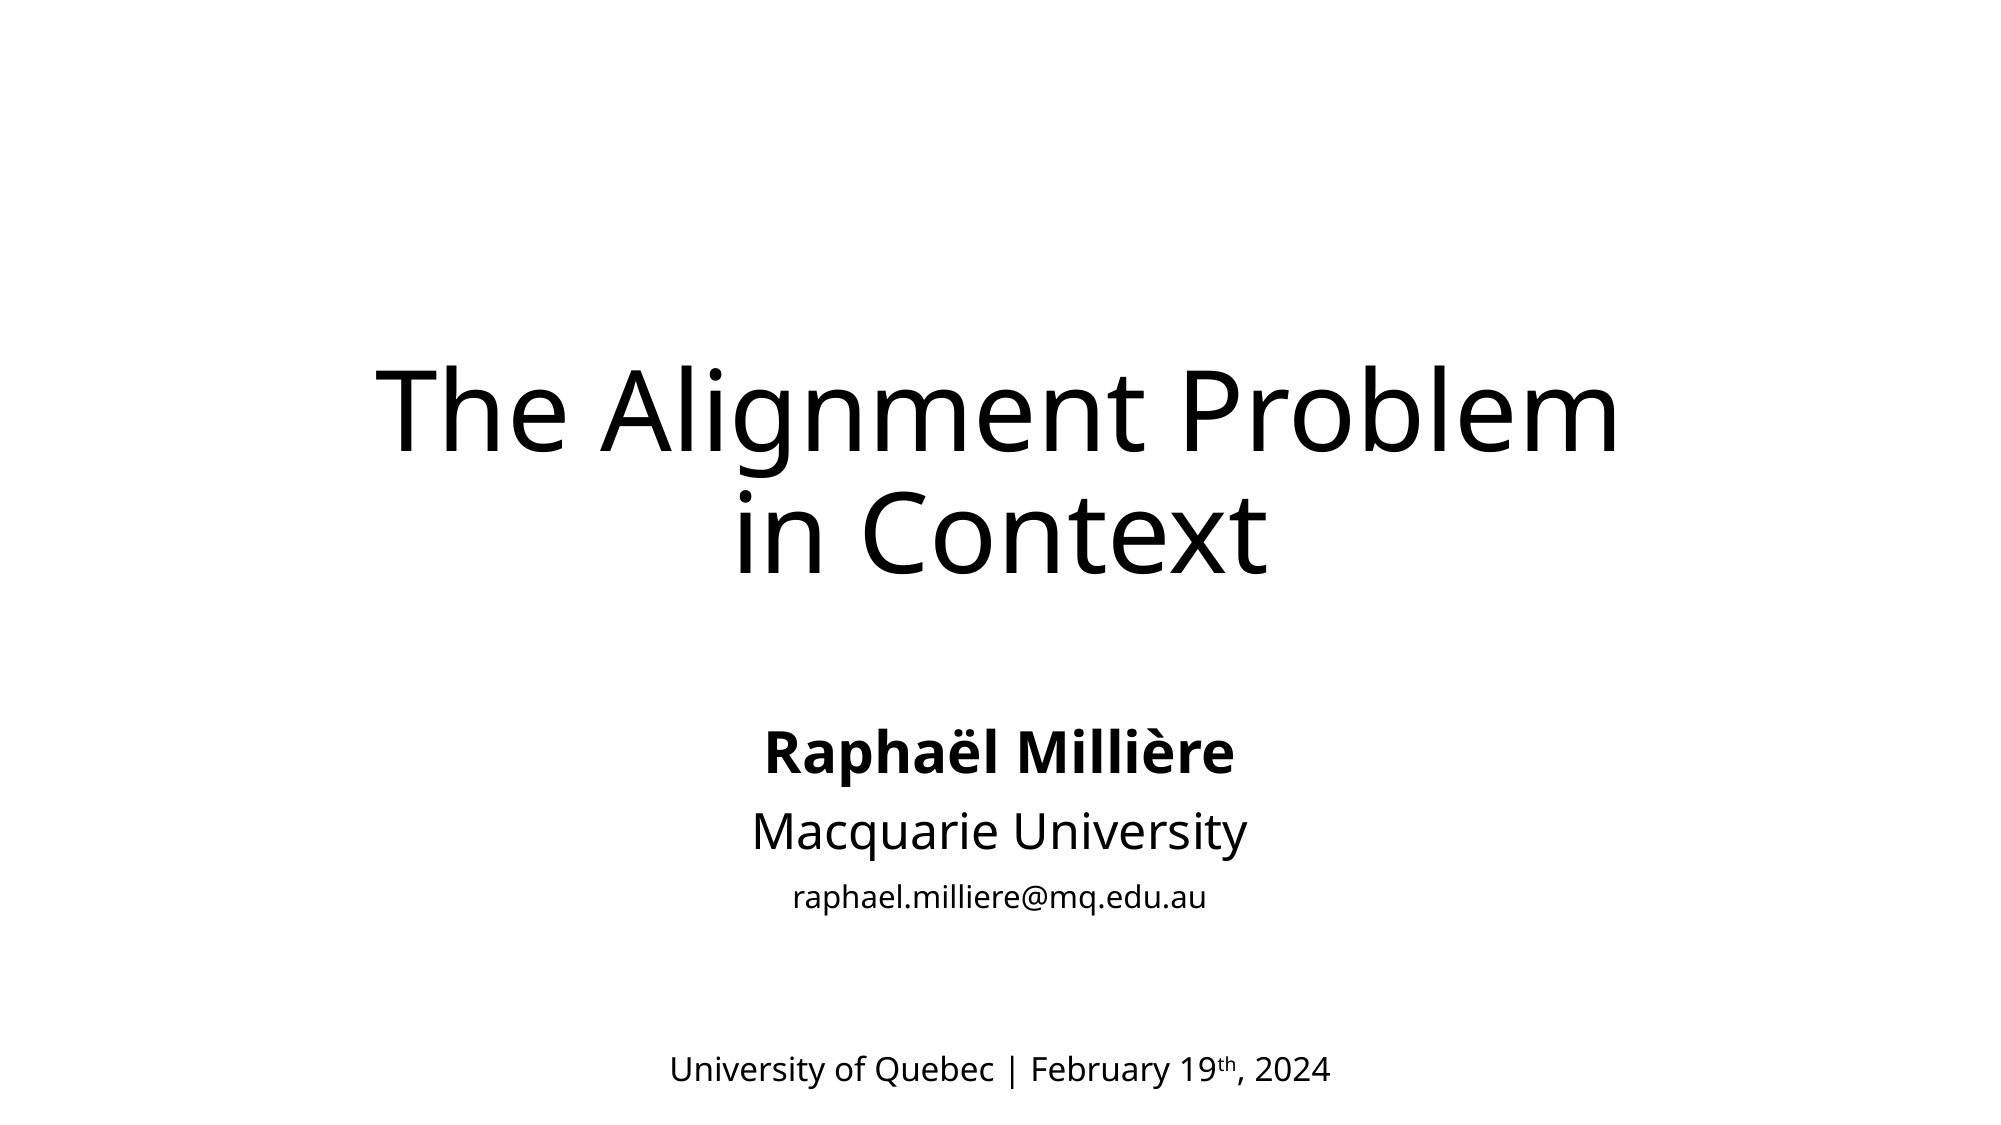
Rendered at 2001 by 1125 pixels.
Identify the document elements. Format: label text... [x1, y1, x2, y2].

title The Alignment Problem in Context [166, 309, 1834, 606]
text_box University of Quebec | February 19th, 2024 [249, 1045, 1750, 1113]
subtitle Raphaël Millière Macquarie University raphael.milliere@mq.edu.au [249, 715, 1750, 973]
